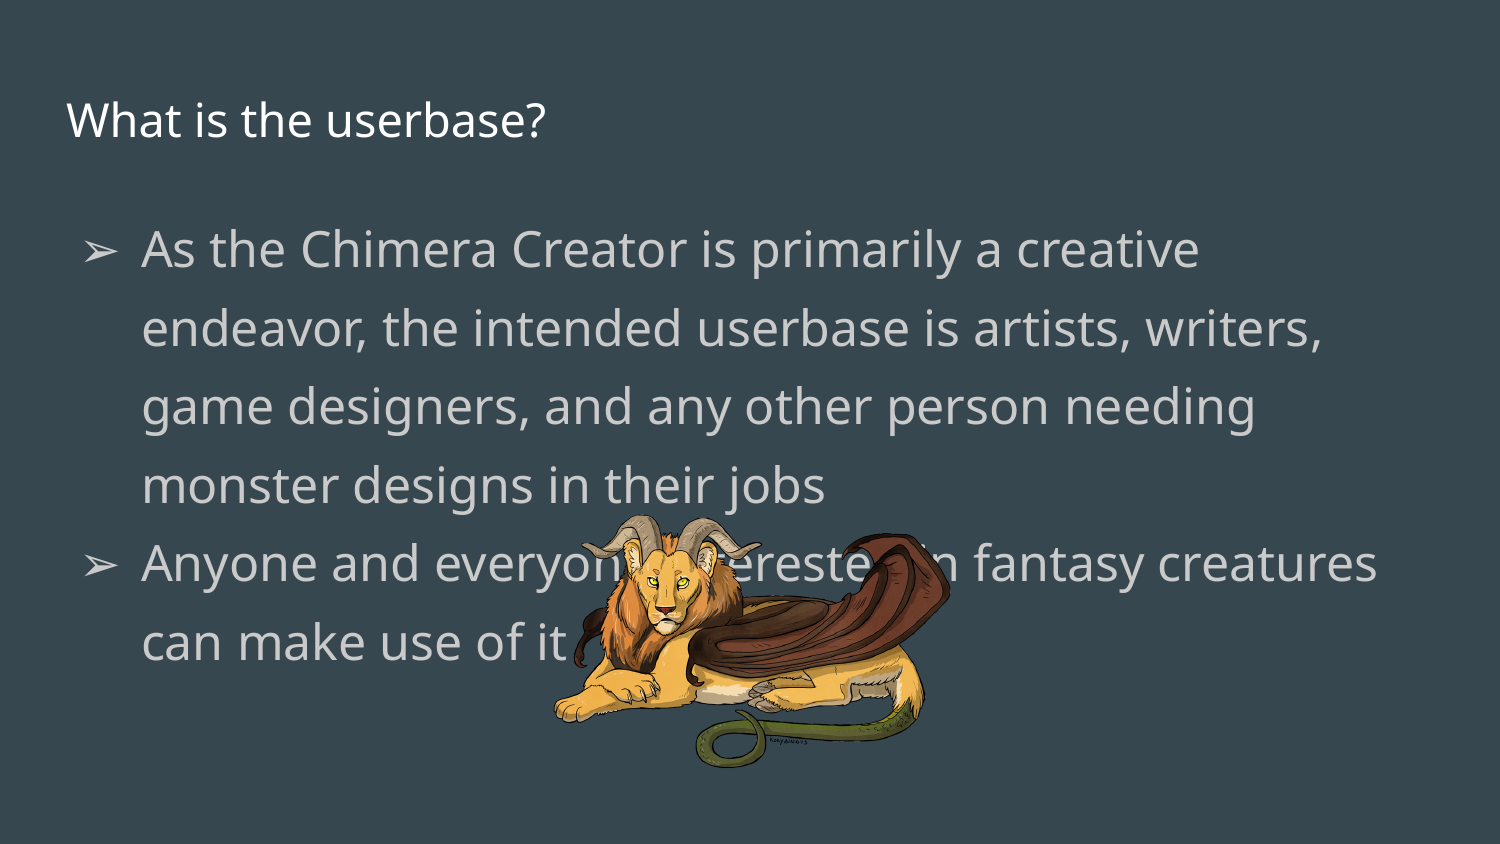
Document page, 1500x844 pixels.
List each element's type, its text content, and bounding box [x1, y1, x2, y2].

list As the Chimera Creator is primarily a creative endeavor, the intended userbase is artists, writers, game designers, and any other person needing monster designs in their jobs Anyone and everyone interested in fantasy creatures can make use of it [51, 189, 1449, 750]
picture [541, 507, 959, 773]
title What is the userbase? [51, 72, 1449, 167]
